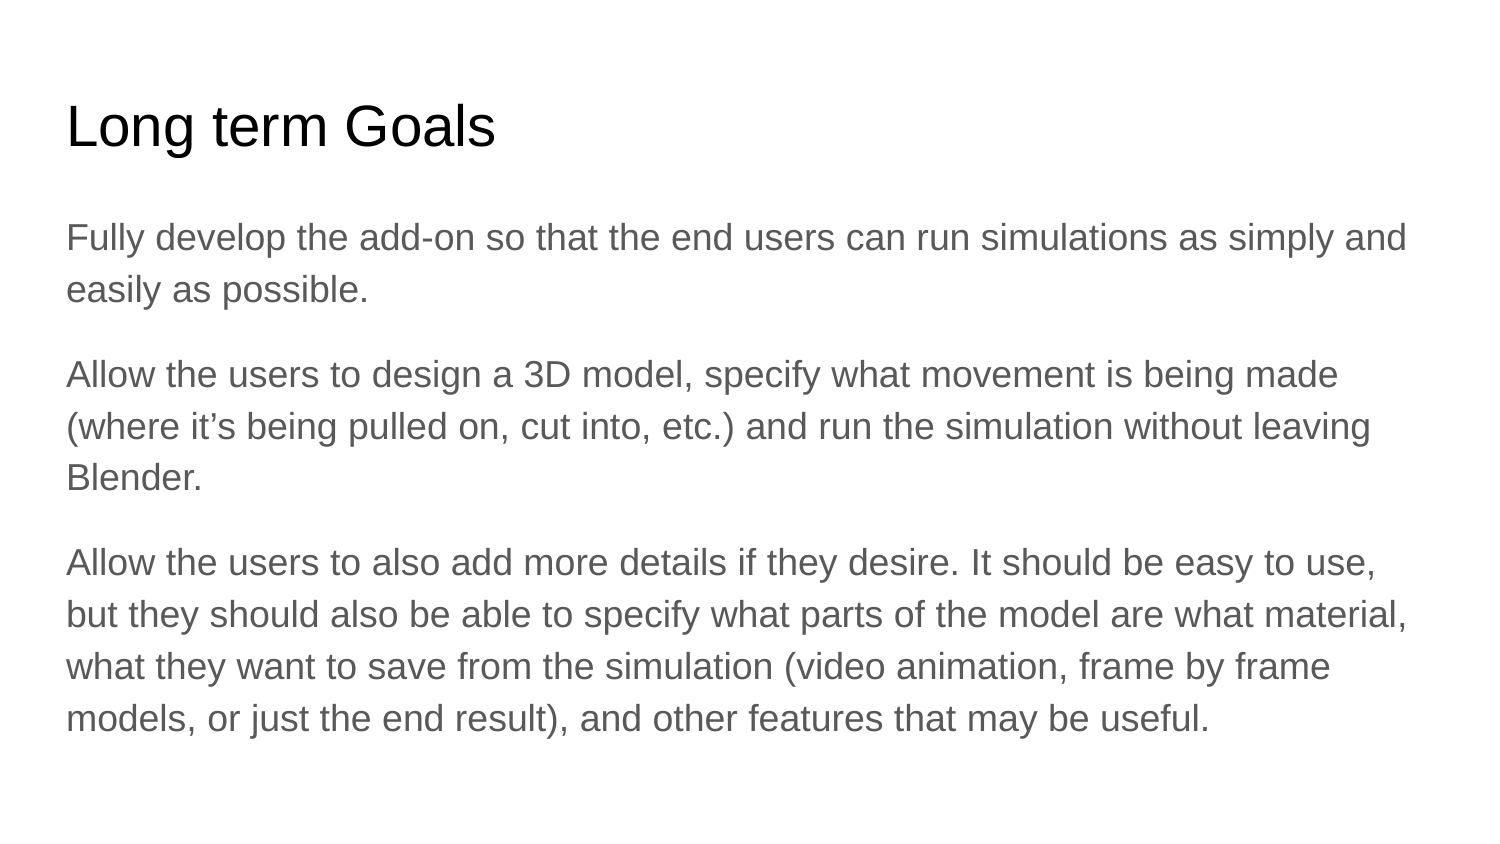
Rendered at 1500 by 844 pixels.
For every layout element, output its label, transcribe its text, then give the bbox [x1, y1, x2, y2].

list Fully develop the add-on so that the end users can run simulations as simply and easily as possible. Allow the users to design a 3D model, specify what movement is being made (where it’s being pulled on, cut into, etc.) and run the simulation without leaving Blender. Allow the users to also add more details if they desire. It should be easy to use, but they should also be able to specify what parts of the model are what material, what they want to save from the simulation (video animation, frame by frame models, or just the end result), and other features that may be useful. [51, 191, 1449, 752]
title Long term Goals [51, 72, 1449, 167]
